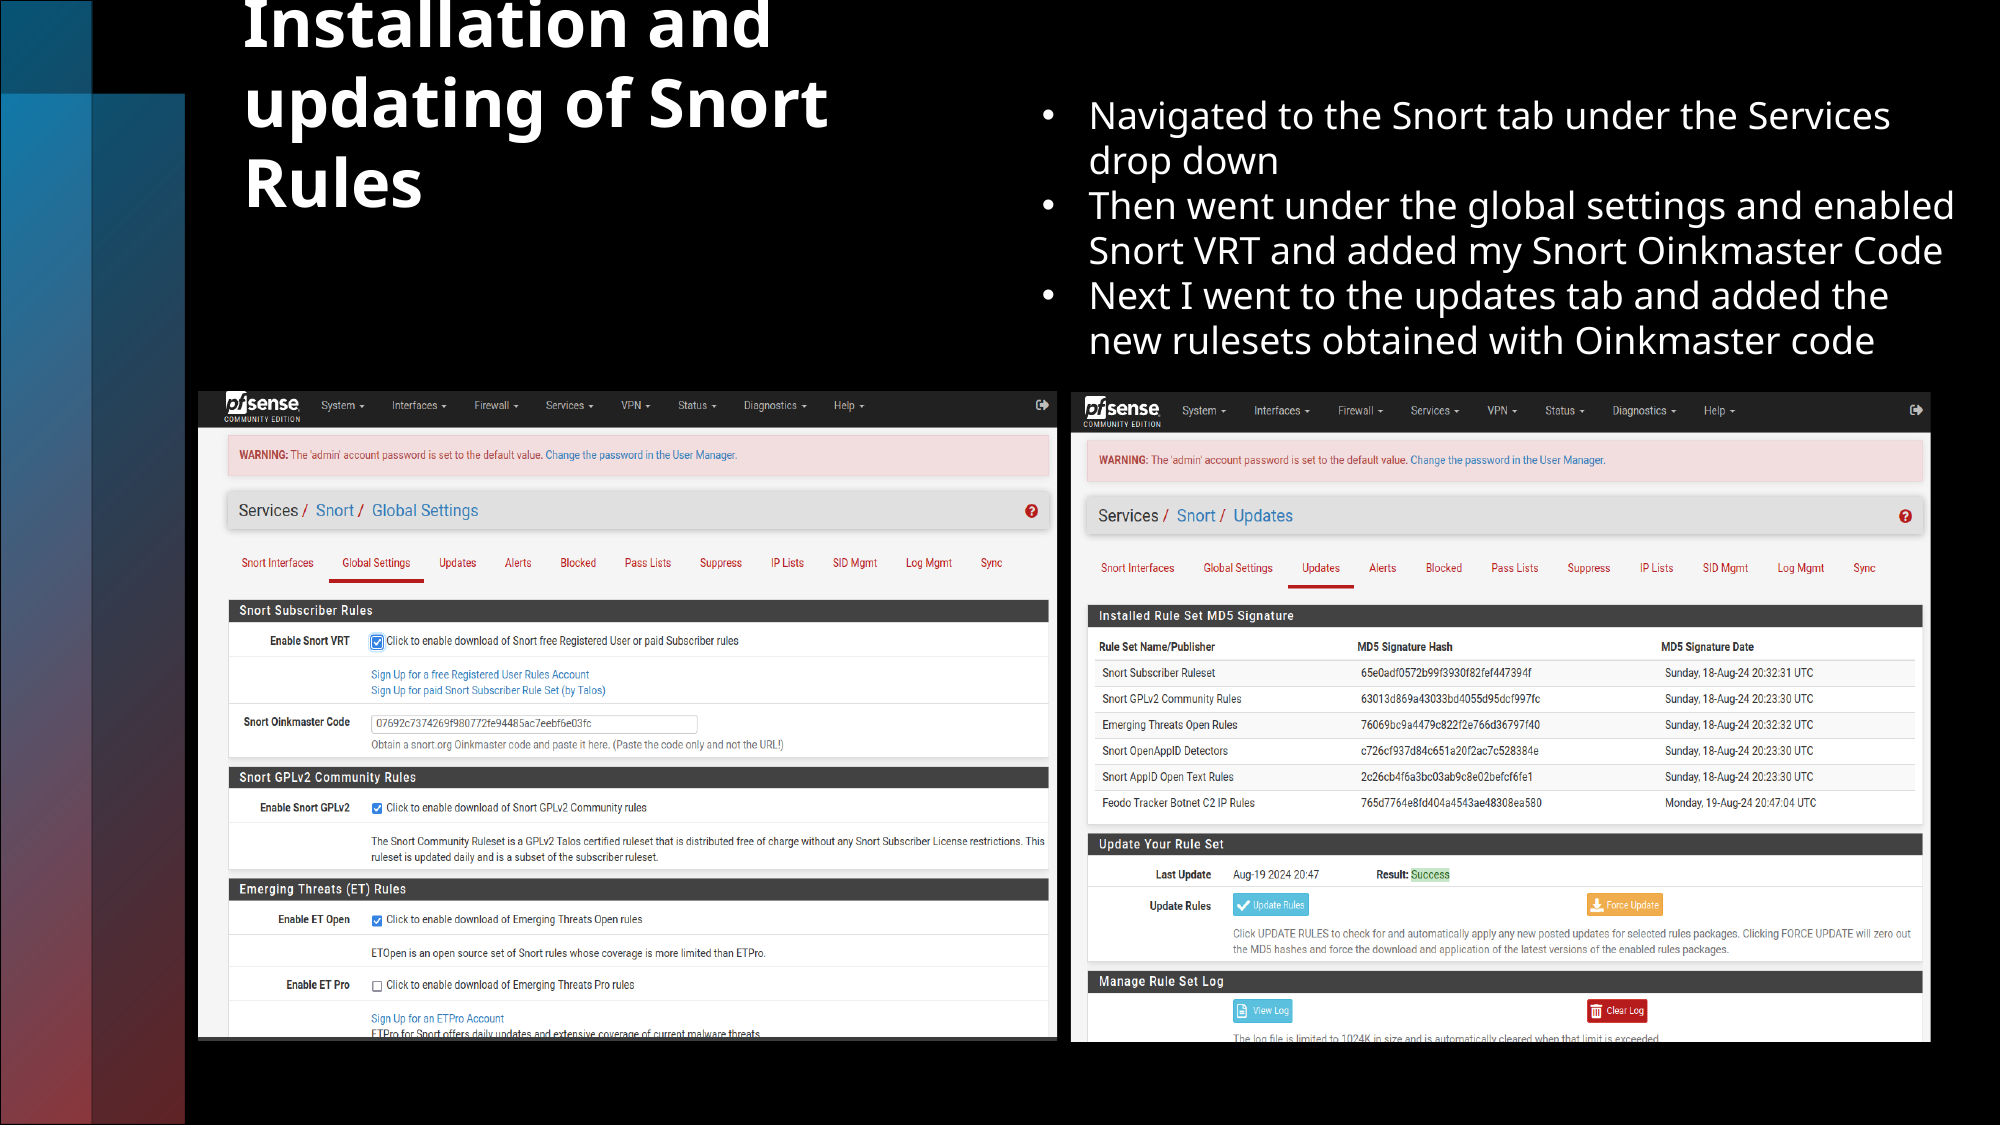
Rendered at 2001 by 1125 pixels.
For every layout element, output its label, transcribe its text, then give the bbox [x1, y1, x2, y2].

title Installation and updating of Snort Rules [228, 36, 1027, 228]
text_box Navigated to the Snort tab under the Services drop down Then went under the global settings and enabled Snort VRT and added my Snort Oinkmaster Code Next I went to the updates tab and added the new rulesets obtained with Oinkmaster code [1026, 84, 1974, 370]
picture [198, 391, 1058, 1041]
picture [1070, 392, 1931, 1042]
